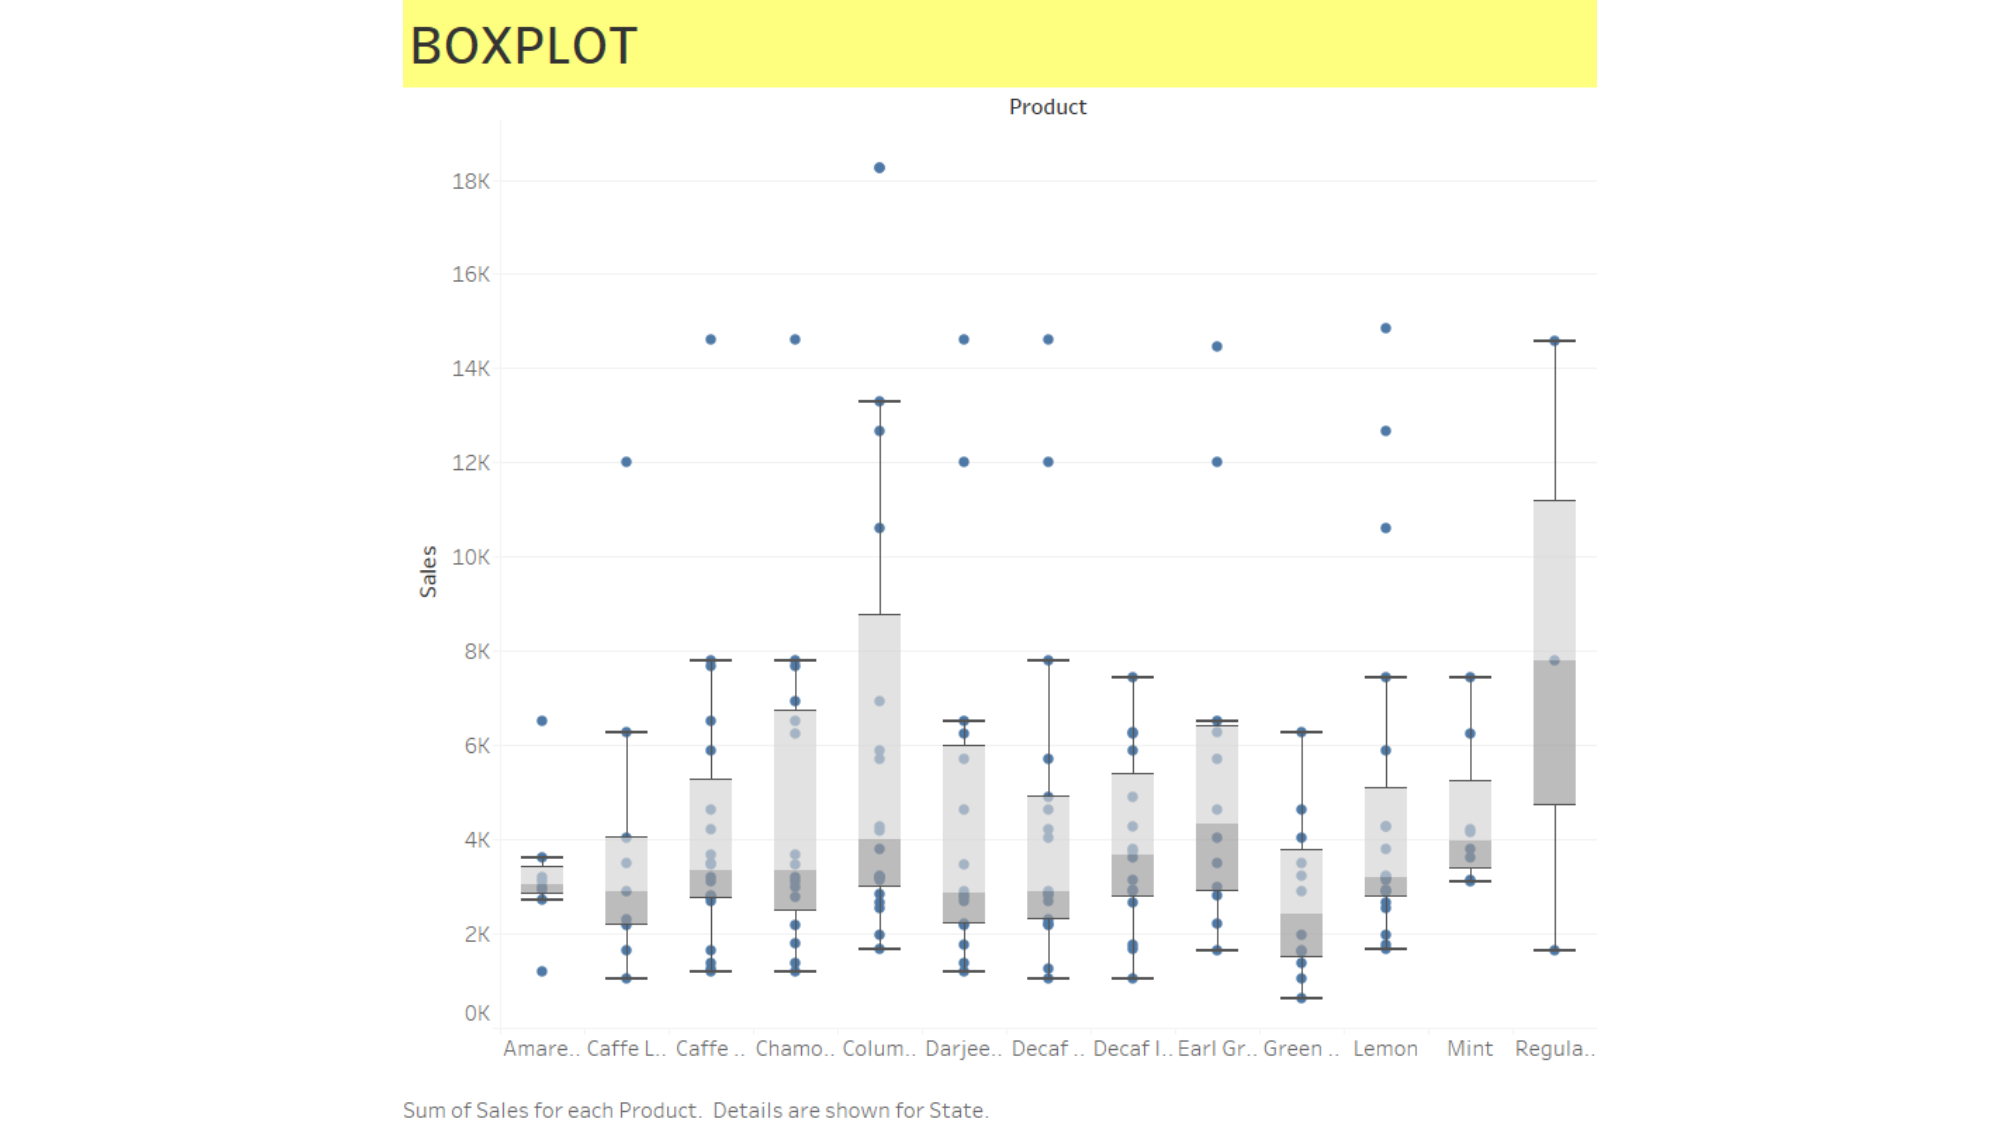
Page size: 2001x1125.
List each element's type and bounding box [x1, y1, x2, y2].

picture [403, 0, 1597, 1125]
